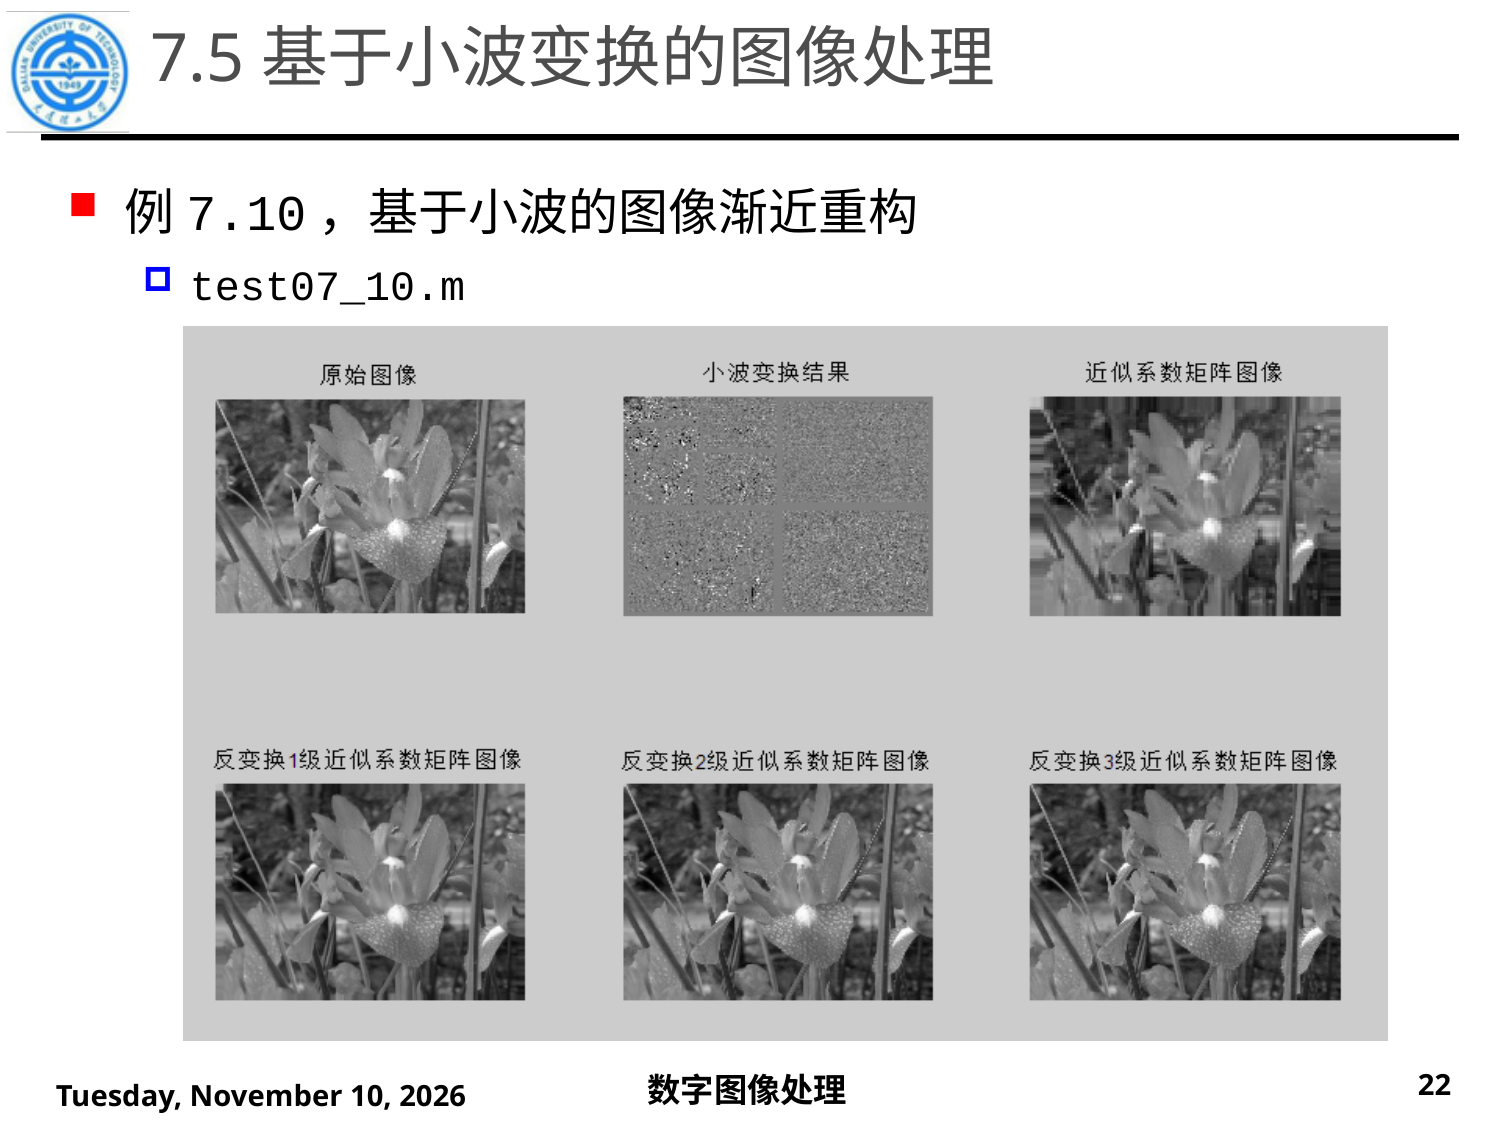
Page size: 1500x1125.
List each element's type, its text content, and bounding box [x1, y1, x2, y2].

list 例7.10，基于小波的图像渐近重构 test07_10.m [52, 172, 1436, 1048]
picture [182, 325, 1388, 1041]
title 7.5基于小波变换的图像处理 [135, 21, 1412, 103]
picture [6, 10, 130, 136]
